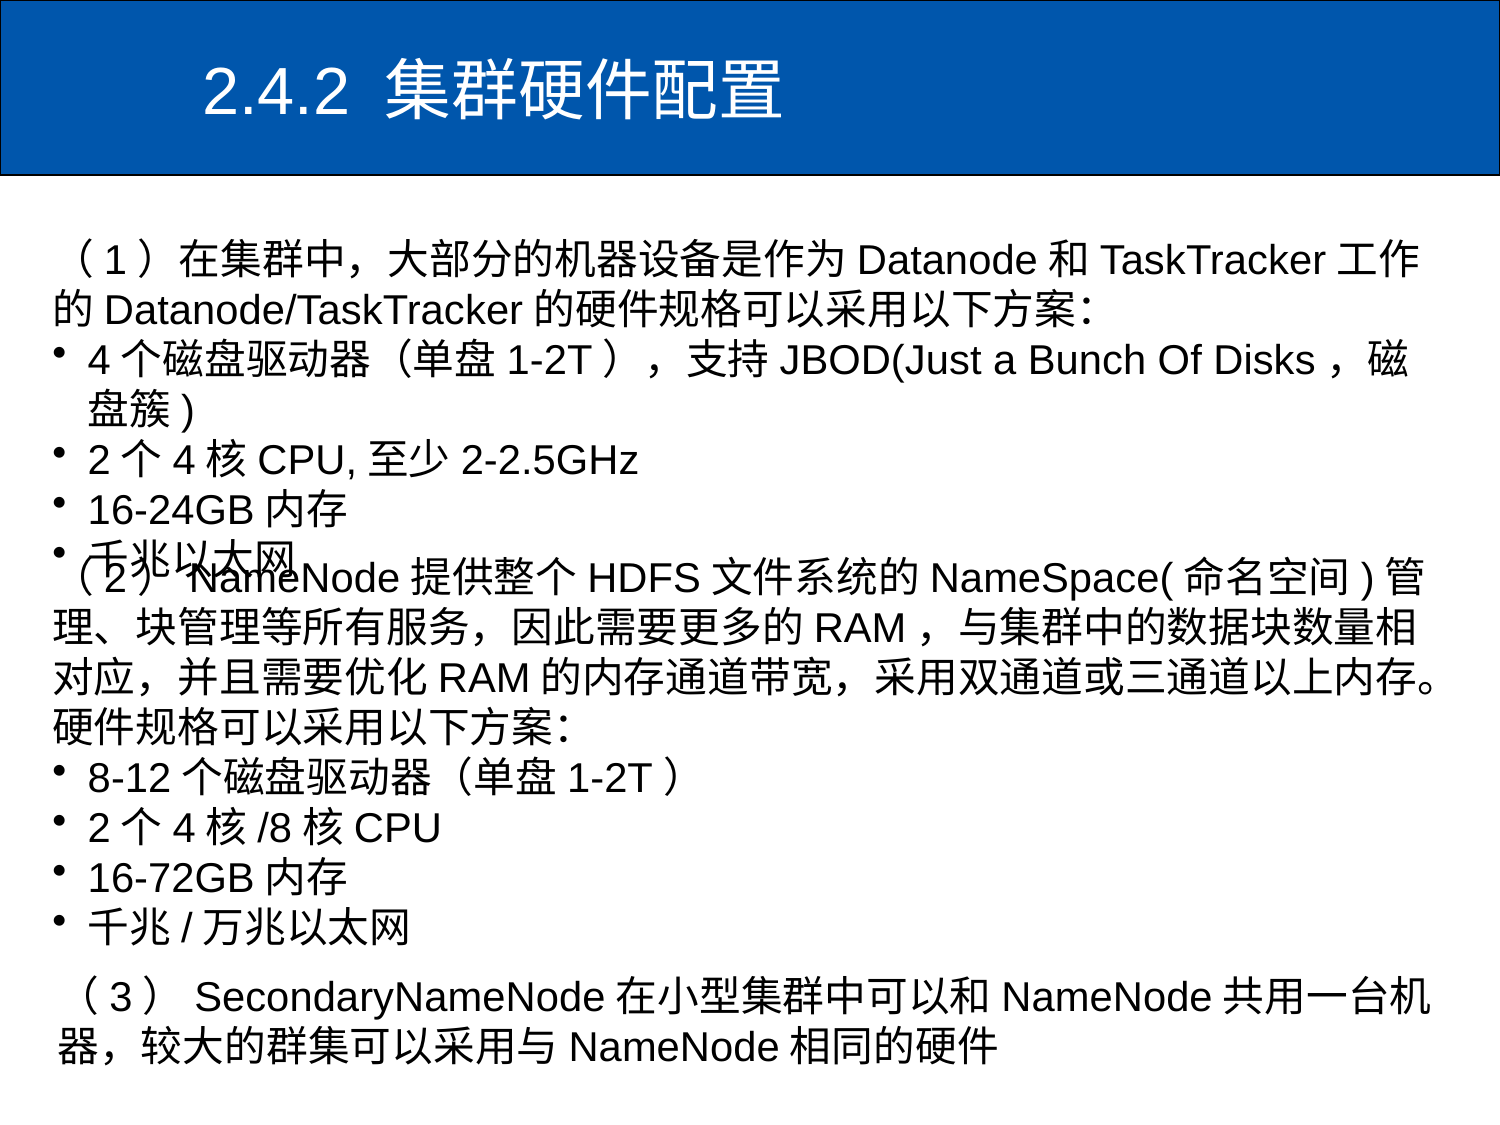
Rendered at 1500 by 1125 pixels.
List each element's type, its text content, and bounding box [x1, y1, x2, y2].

title 2.4.2 集群硬件配置 [187, 12, 1500, 163]
text_box （1）在集群中，大部分的机器设备是作为Datanode和TaskTracker工作的Datanode/TaskTracker的硬件规格可以采用以下方案： 4个磁盘驱动器（单盘1-2T），支持JBOD(Just a Bunch Of Disks，磁盘簇) 2个4核CPU,至少2-2.5GHz 16-24GB内存 千兆以太网 [37, 224, 1463, 543]
text_box （2）NameNode提供整个HDFS文件系统的NameSpace(命名空间)管理、块管理等所有服务，因此需要更多的RAM，与集群中的数据块数量相对应，并且需要优化RAM的内存通道带宽，采用双通道或三通道以上内存。硬件规格可以采用以下方案： 8-12个磁盘驱动器（单盘1-2T） 2个4核/8核CPU 16-72GB内存 千兆/万兆以太网 [37, 543, 1463, 959]
text_box （3）SecondaryNameNode在小型集群中可以和NameNode共用一台机器，较大的群集可以采用与NameNode相同的硬件 [42, 962, 1468, 1078]
